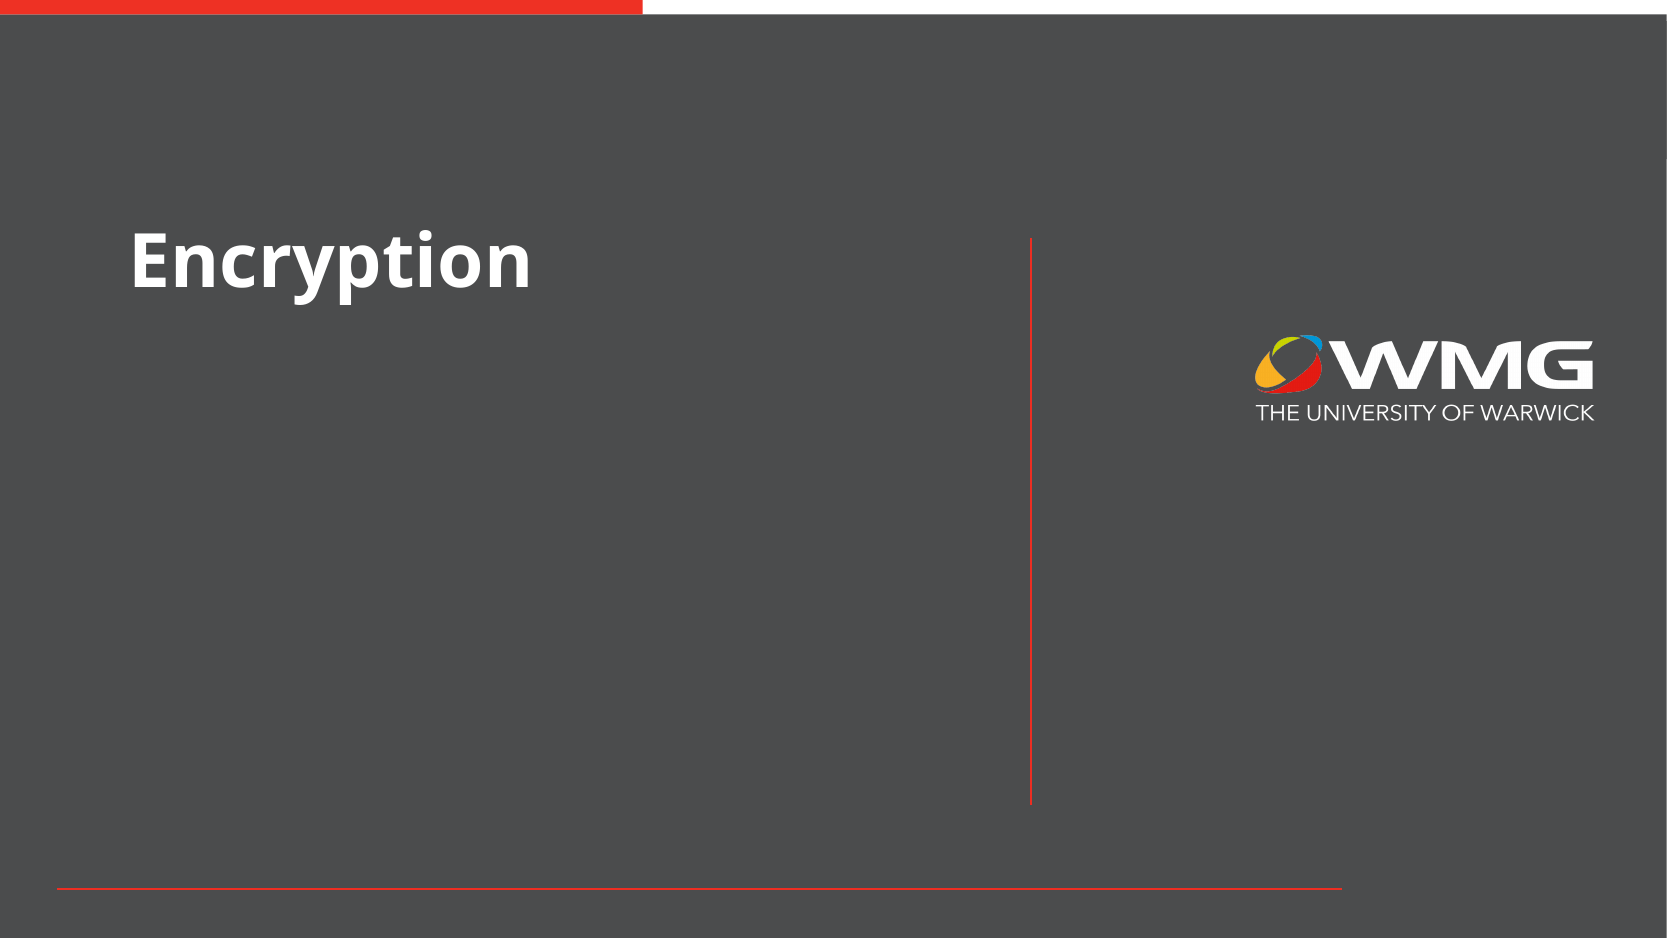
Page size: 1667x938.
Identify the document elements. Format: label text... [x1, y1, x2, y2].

title Encryption [113, 215, 935, 641]
picture [1251, 332, 1596, 423]
